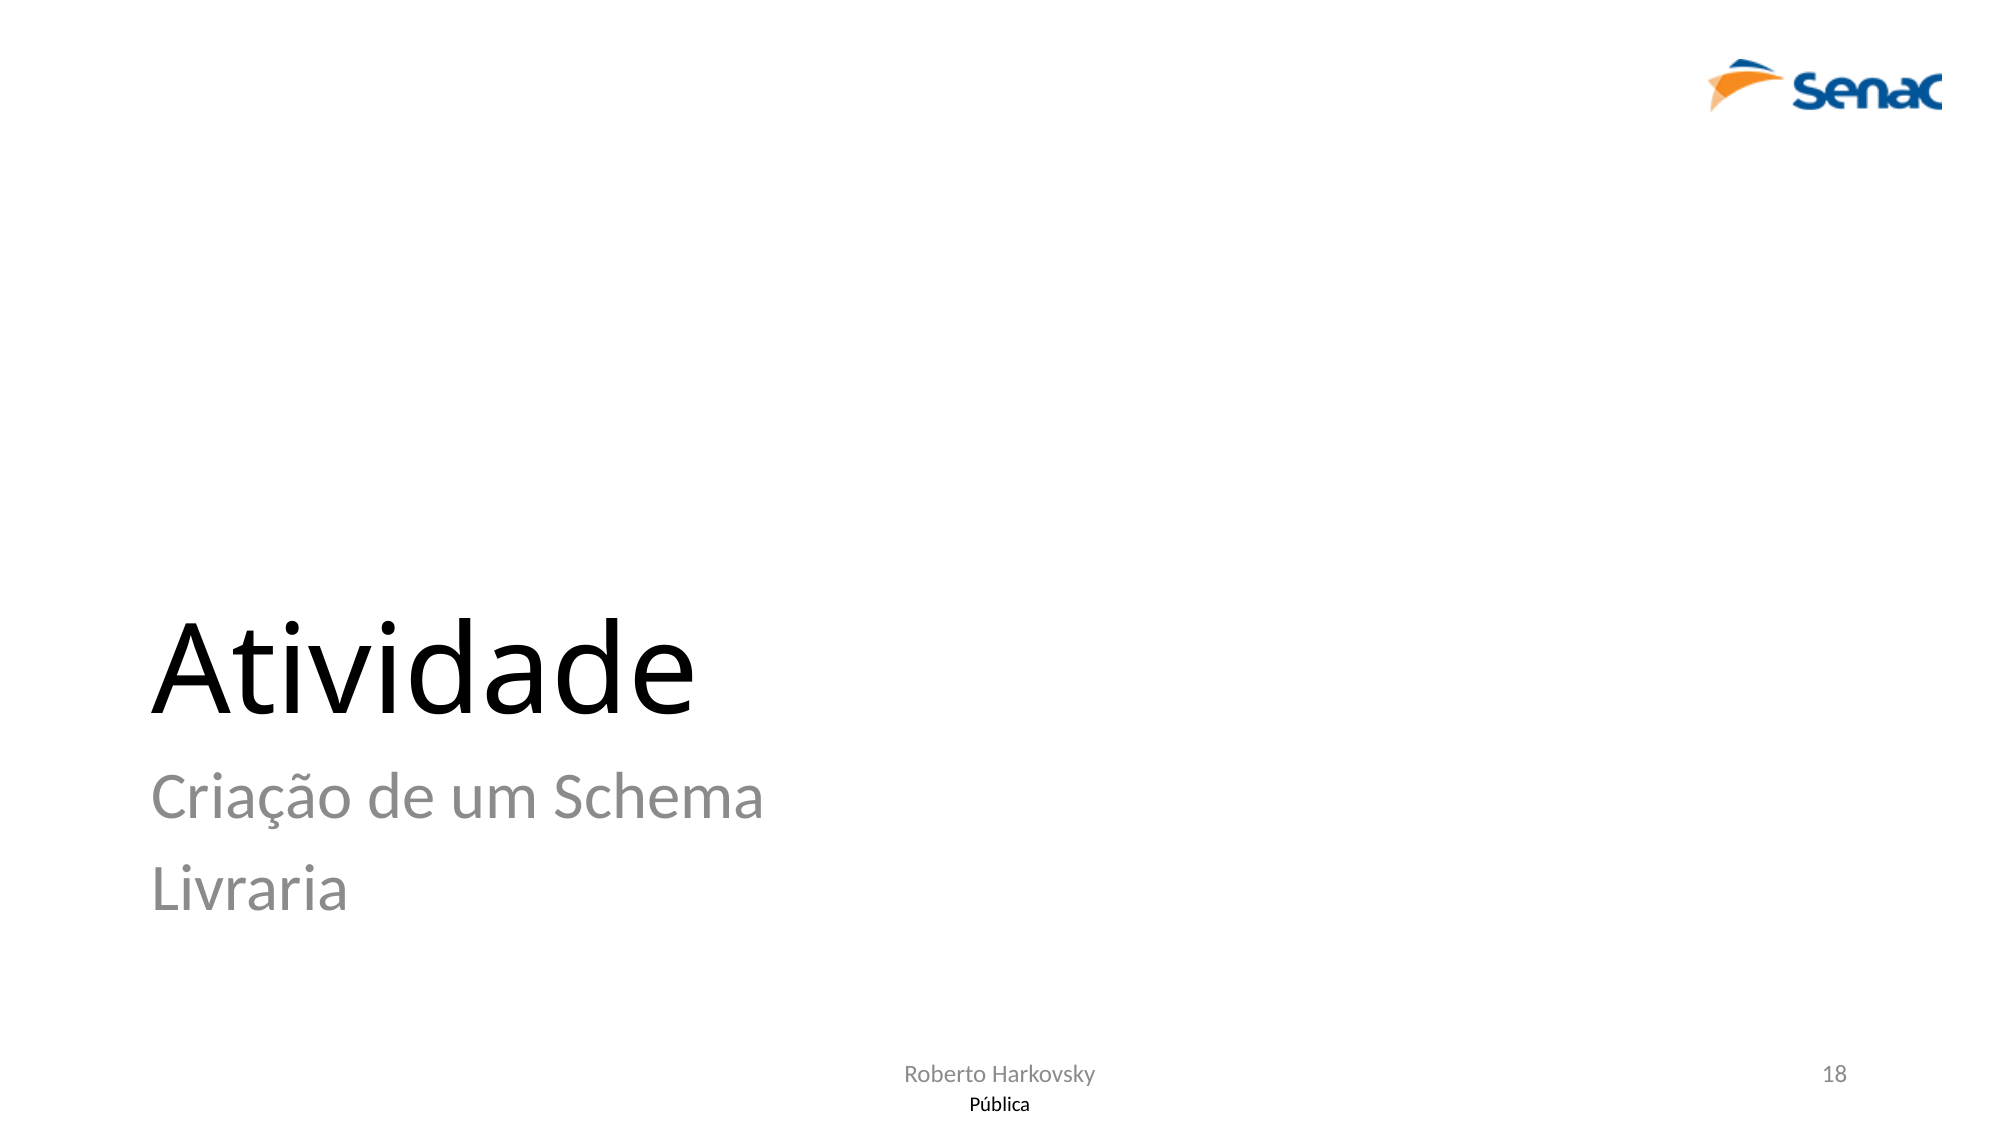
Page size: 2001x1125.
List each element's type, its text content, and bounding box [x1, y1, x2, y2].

slide_number 18 [1412, 1042, 1863, 1103]
title Atividade [136, 280, 1862, 749]
footer Roberto Harkovsky [662, 1042, 1338, 1103]
picture [1708, 59, 1942, 112]
list Criação de um Schema Livraria [136, 752, 1862, 999]
